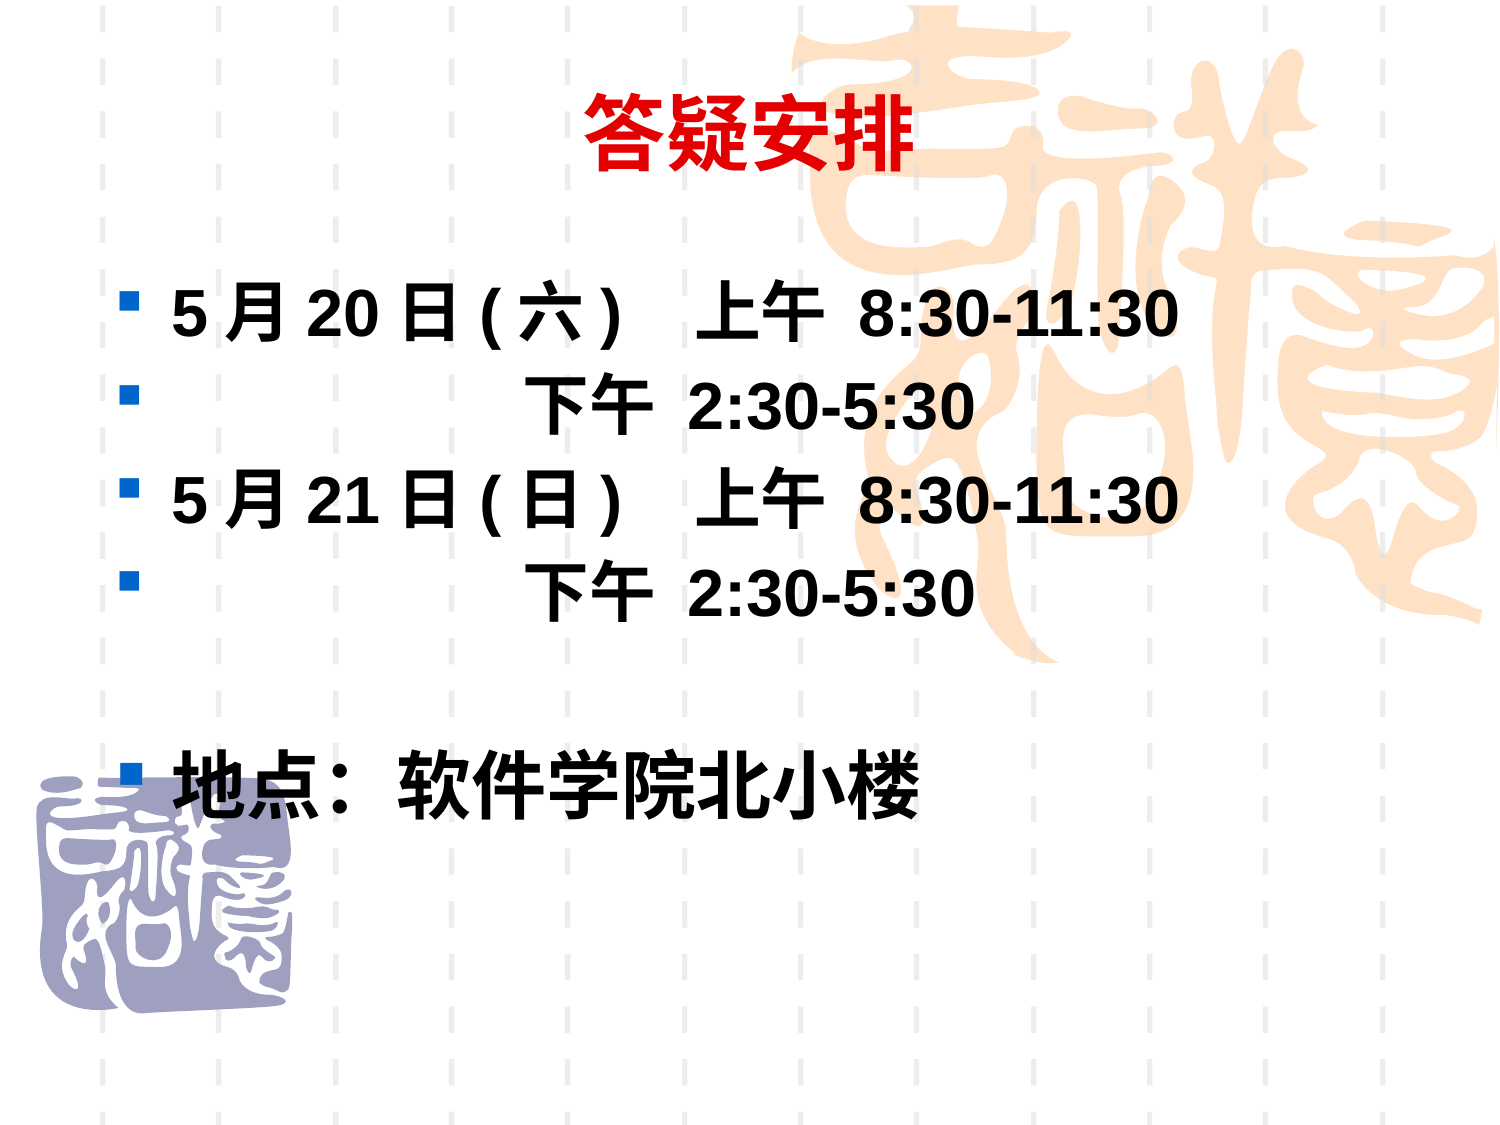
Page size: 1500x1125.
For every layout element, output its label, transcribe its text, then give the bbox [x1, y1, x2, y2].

list 5月20日(六) 上午 8:30-11:30 下午 2:30-5:30 5月21日(日) 上午 8:30-11:30 下午 2:30-5:30 地点：软件学院北小楼 [99, 262, 1438, 1001]
title 答疑安排 [48, 37, 1451, 226]
